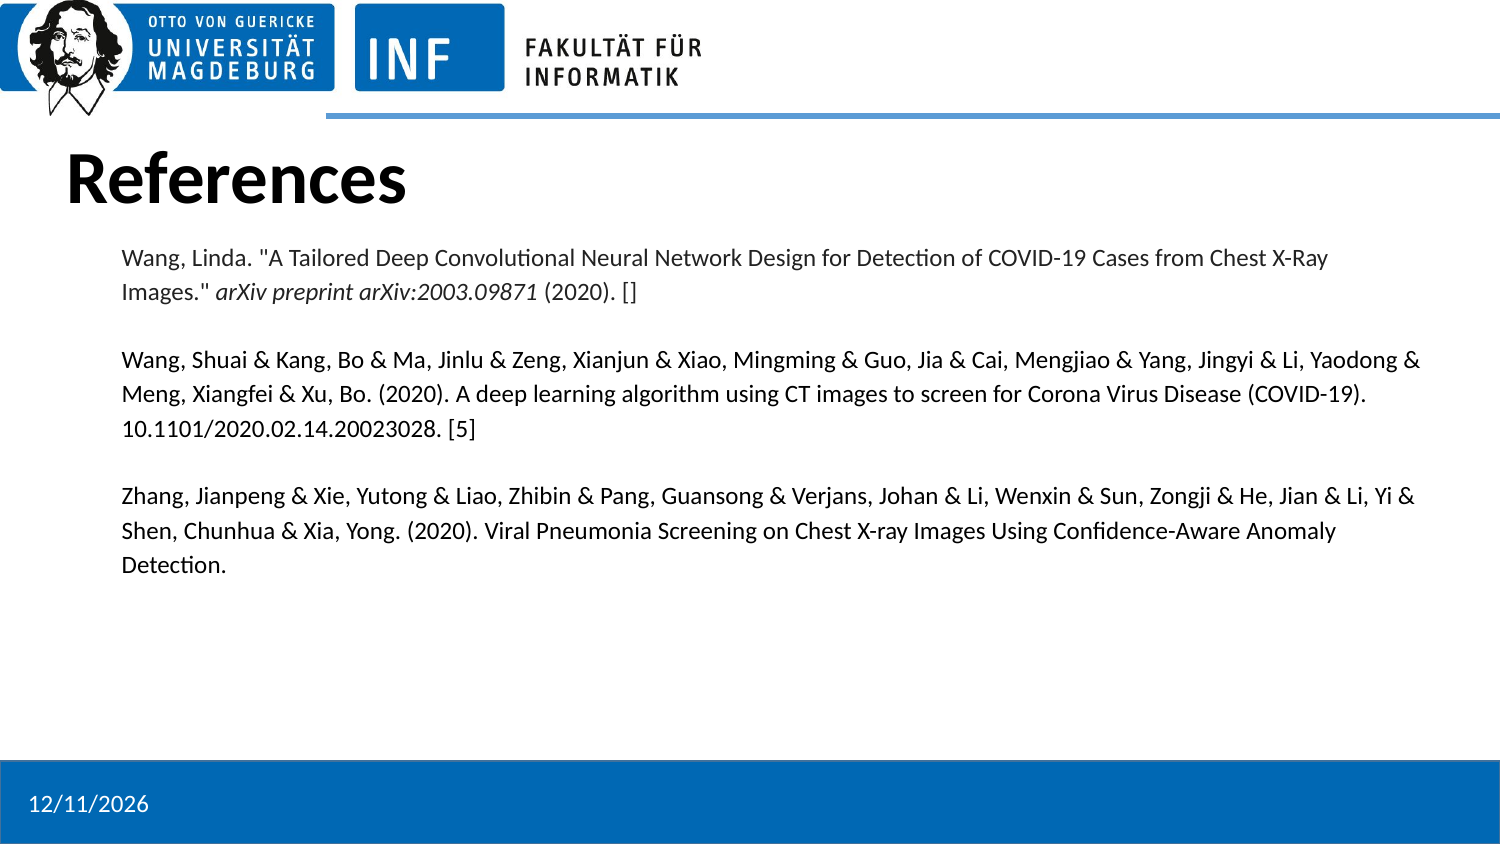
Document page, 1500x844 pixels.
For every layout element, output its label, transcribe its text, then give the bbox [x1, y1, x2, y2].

text_box [0, 761, 1500, 844]
list Wang, Linda. "A Tailored Deep Convolutional Neural Network Design for Detection of COVID-19 Cases from Chest X-Ray Images." arXiv preprint arXiv:2003.09871 (2020). [] Wang, Shuai & Kang, Bo & Ma, Jinlu & Zeng, Xianjun & Xiao, Mingming & Guo, Jia & Cai, Mengjiao & Yang, Jingyi & Li, Yaodong & Meng, Xiangfei & Xu, Bo. (2020). A deep learning algorithm using CT images to screen for Corona Virus Disease (COVID-19). 10.1101/2020.02.14.20023028. [5] Zhang, Jianpeng & Xie, Yutong & Liao, Zhibin & Pang, Guansong & Verjans, Johan & Li, Wenxin & Sun, Zongji & He, Jian & Li, Yi & Shen, Chunhua & Xia, Yong. (2020). Viral Pneumonia Screening on Chest X-ray Images Using Confidence-Aware Anomaly Detection. [83, 230, 1449, 747]
text_box References [51, 128, 1449, 230]
text_box 06/04/2021 [12, 772, 351, 833]
picture [0, 0, 702, 117]
